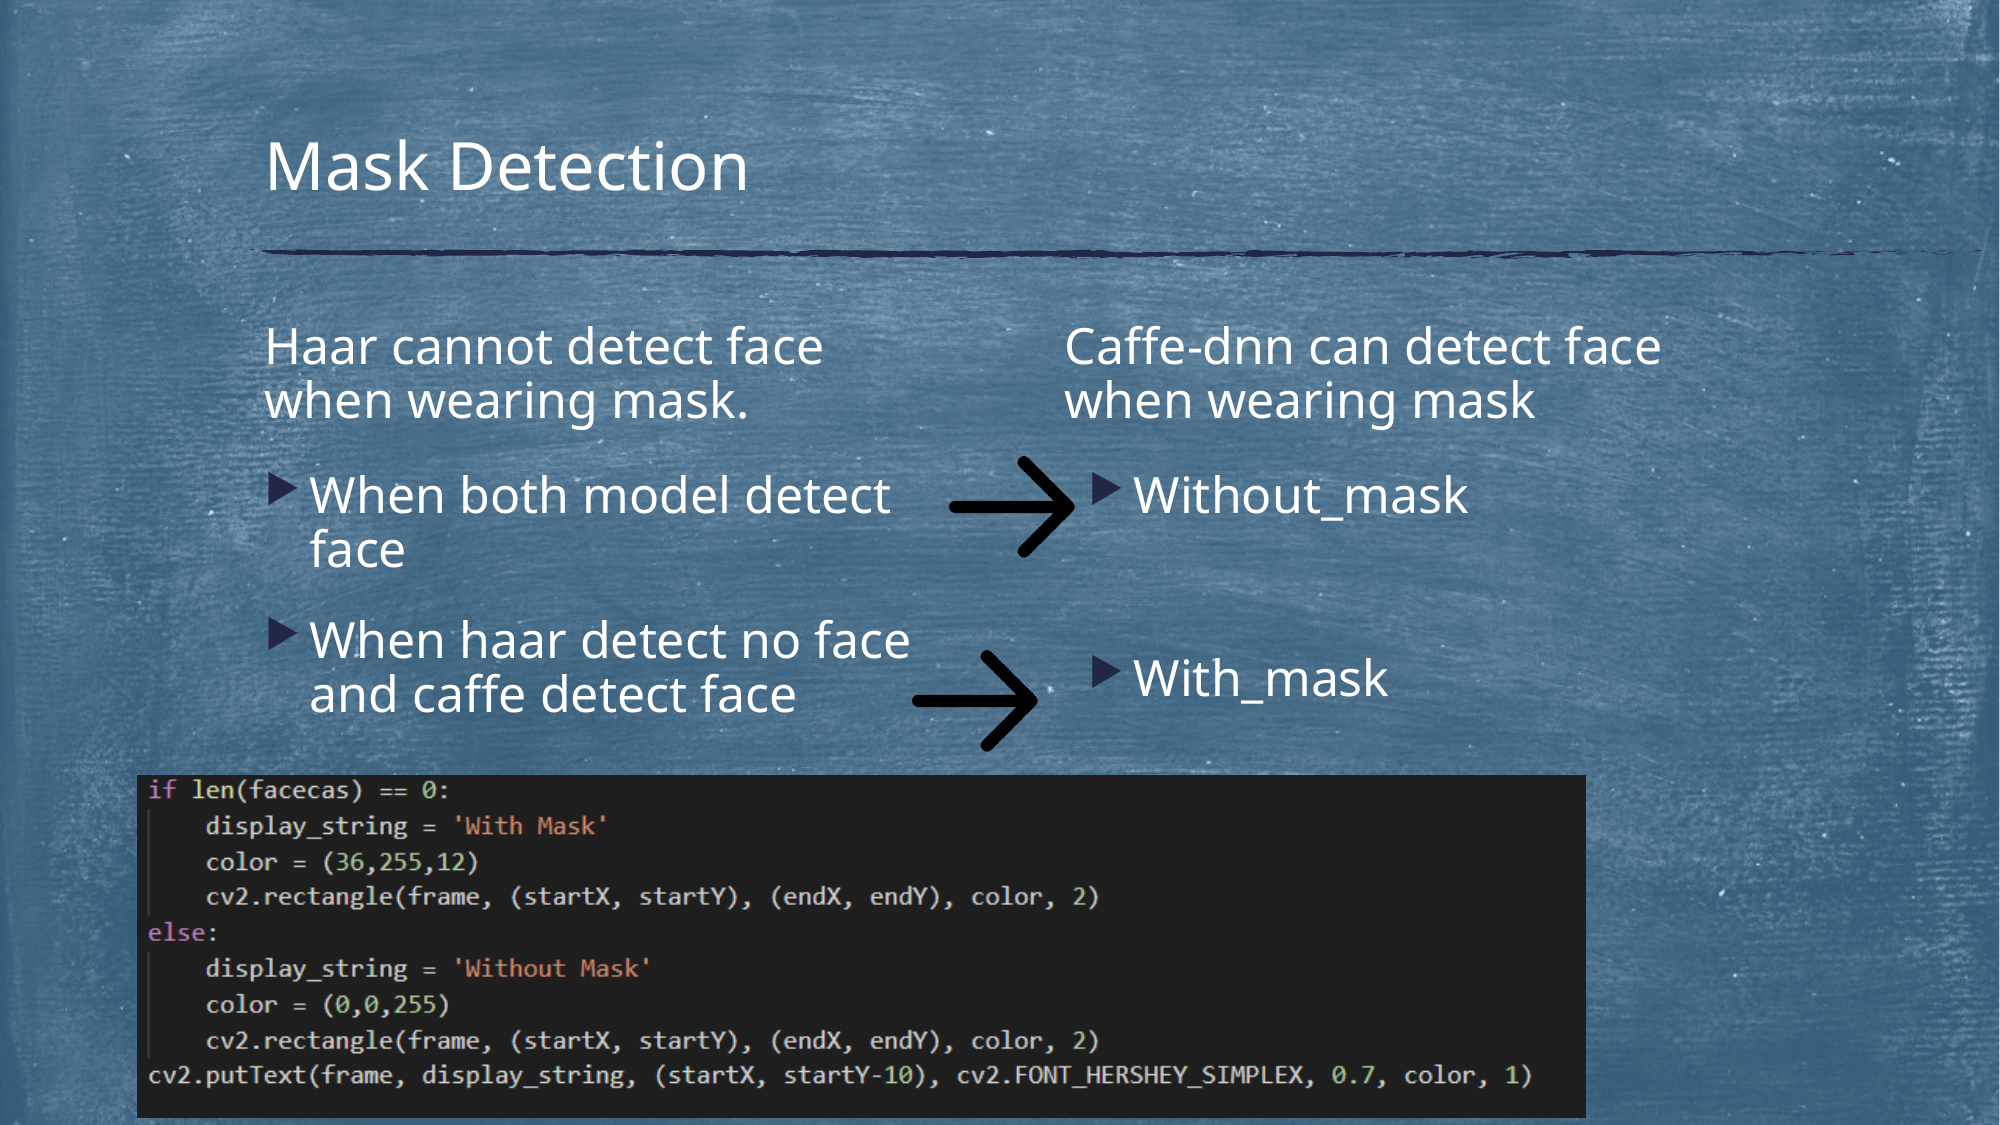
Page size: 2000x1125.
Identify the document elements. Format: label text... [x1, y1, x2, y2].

picture [137, 625, 1586, 1118]
title Mask Detection [249, 45, 1750, 213]
text_box Caffe-dnn can detect face when wearing mask [1049, 312, 1775, 438]
list When both model detect face When haar detect no face and caffe detect face [249, 462, 975, 775]
list Haar cannot detect face when wearing mask. [249, 312, 975, 438]
picture [936, 431, 1087, 582]
text_box Without_mask With_mask [1073, 462, 1799, 1013]
